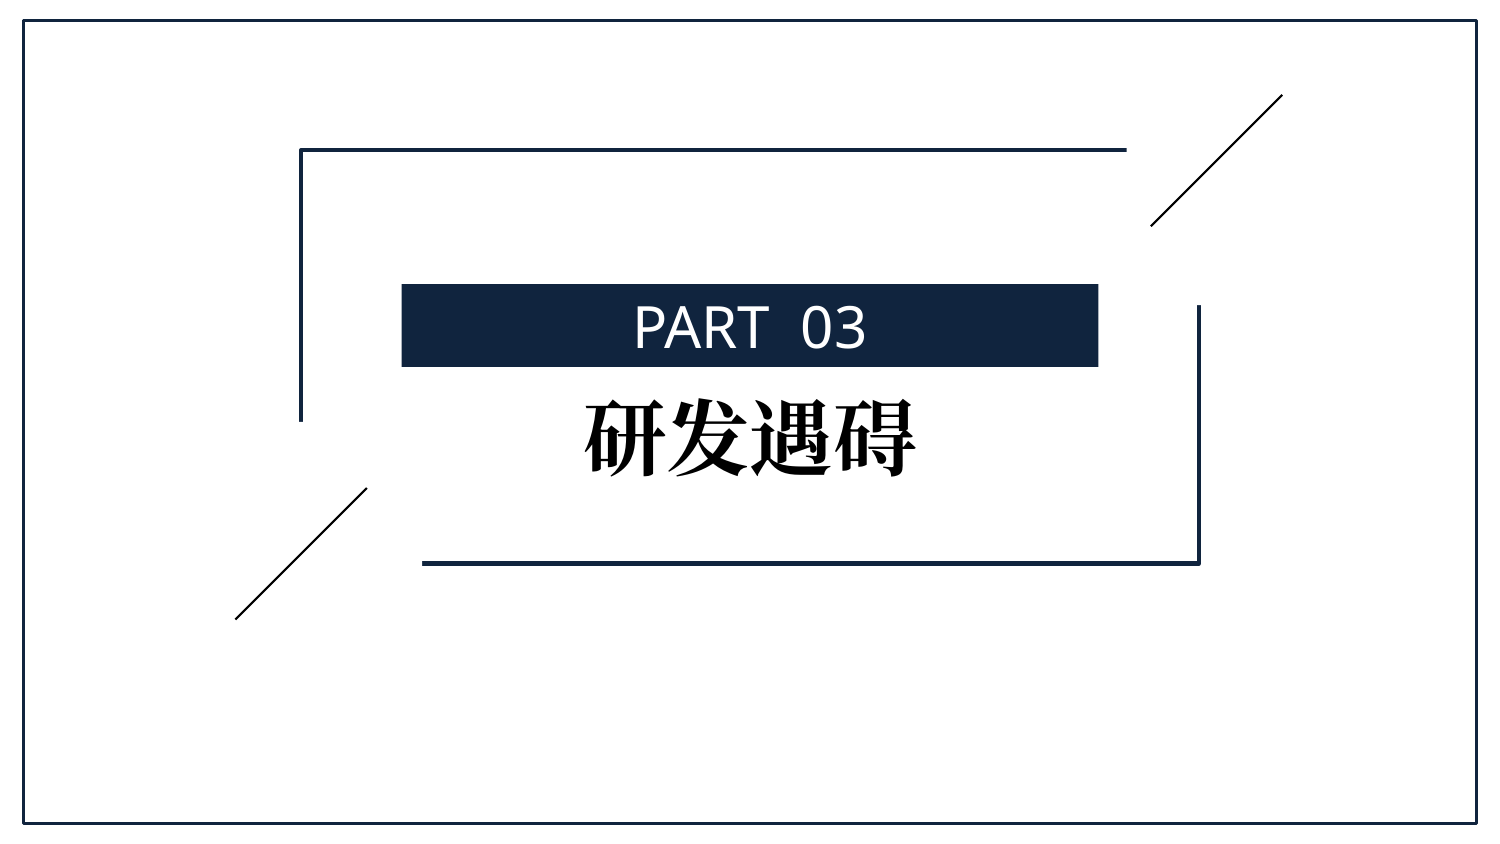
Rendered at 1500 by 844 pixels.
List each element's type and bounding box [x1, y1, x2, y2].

text_box [21, 18, 1479, 826]
text_box [235, 94, 1307, 623]
